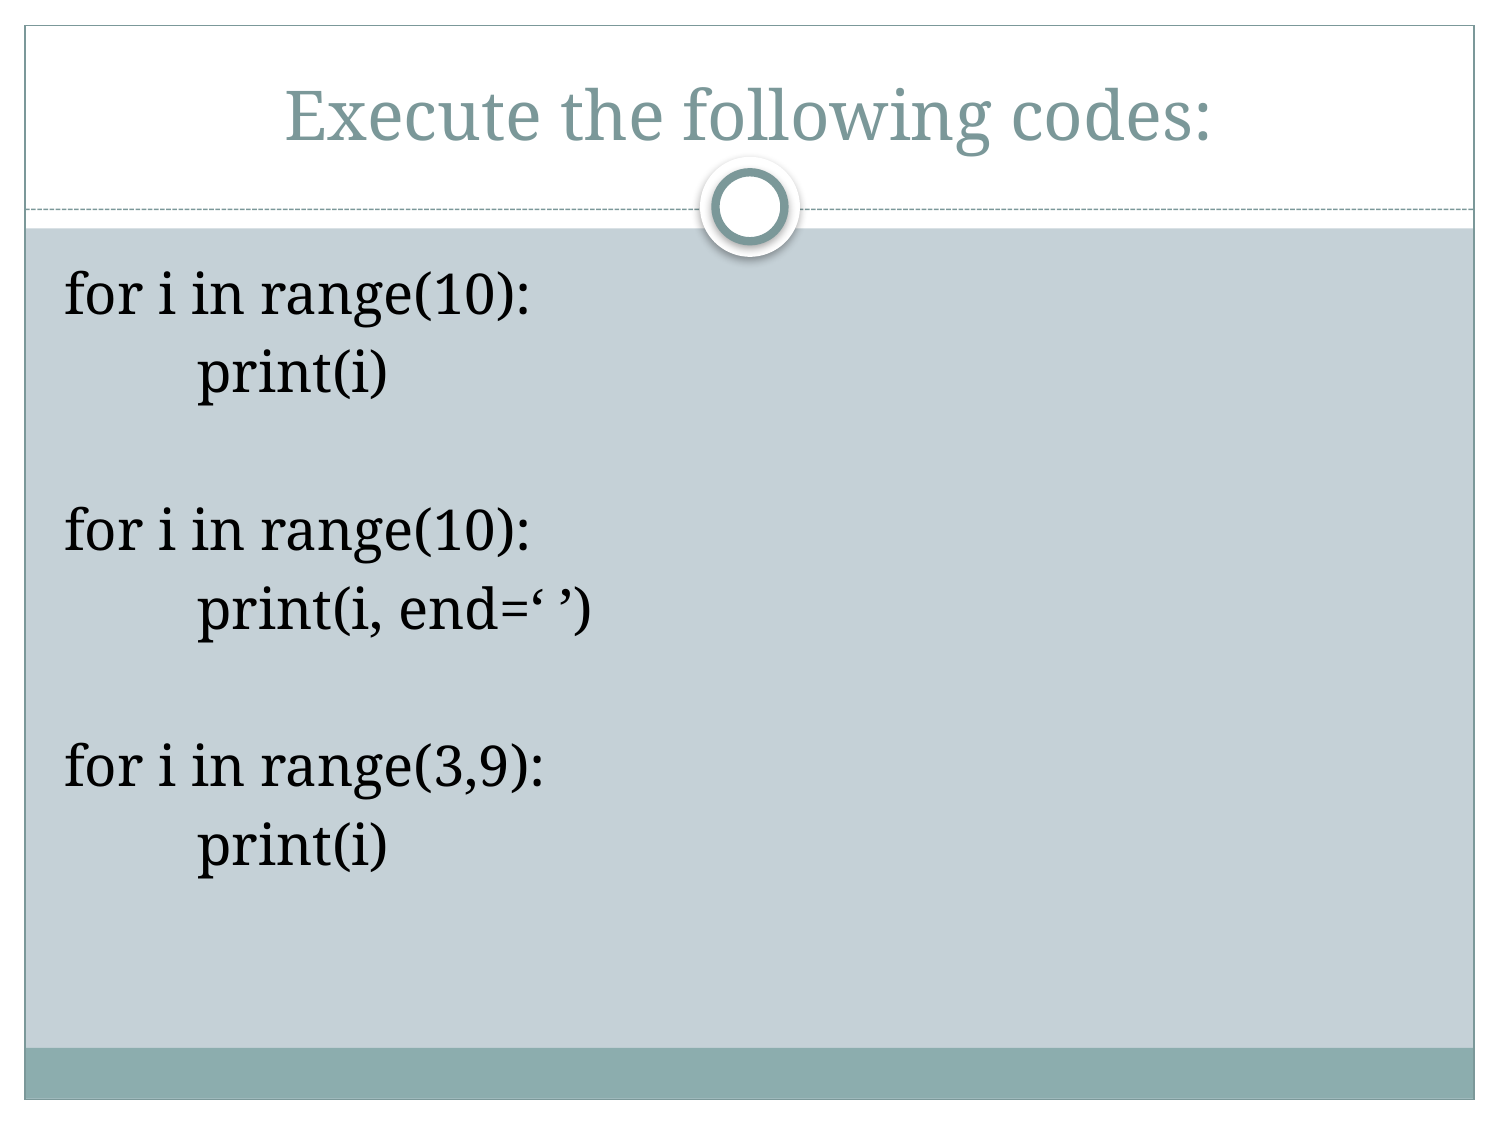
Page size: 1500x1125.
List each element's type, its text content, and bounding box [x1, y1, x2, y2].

list for i in range(10): print(i) for i in range(10): print(i, end=‘ ’) for i in range(3,9): print(i) [49, 250, 1445, 1001]
title Execute the following codes: [49, 37, 1450, 162]
